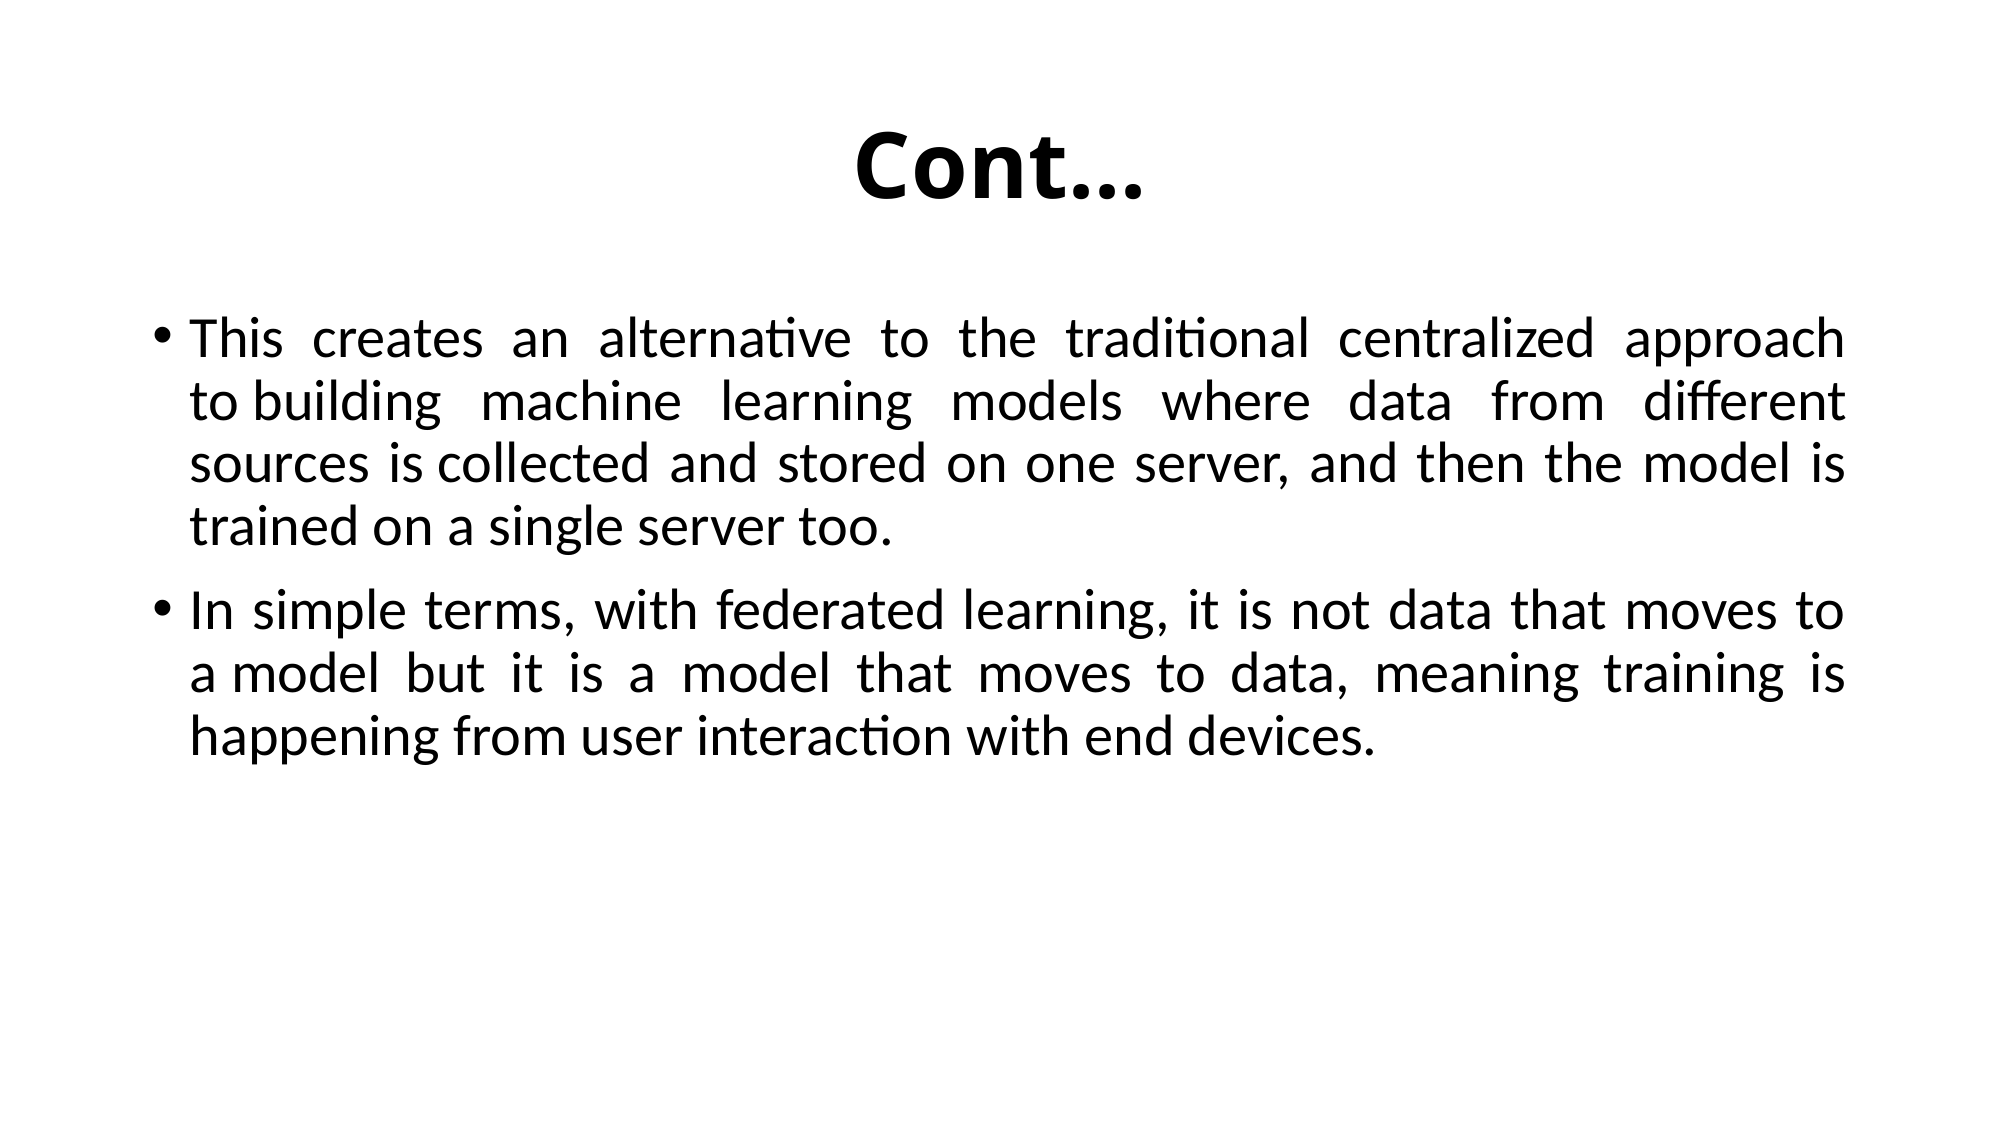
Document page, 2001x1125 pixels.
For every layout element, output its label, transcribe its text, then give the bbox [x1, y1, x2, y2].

title Cont... [137, 59, 1863, 278]
list This creates an alternative to the traditional centralized approach to building machine learning models where data from different sources is collected and stored on one server, and then the model is trained on a single server too. In simple terms, with federated learning, it is not data that moves to a model but it is a model that moves to data, meaning training is happening from user interaction with end devices. [137, 299, 1863, 1014]
